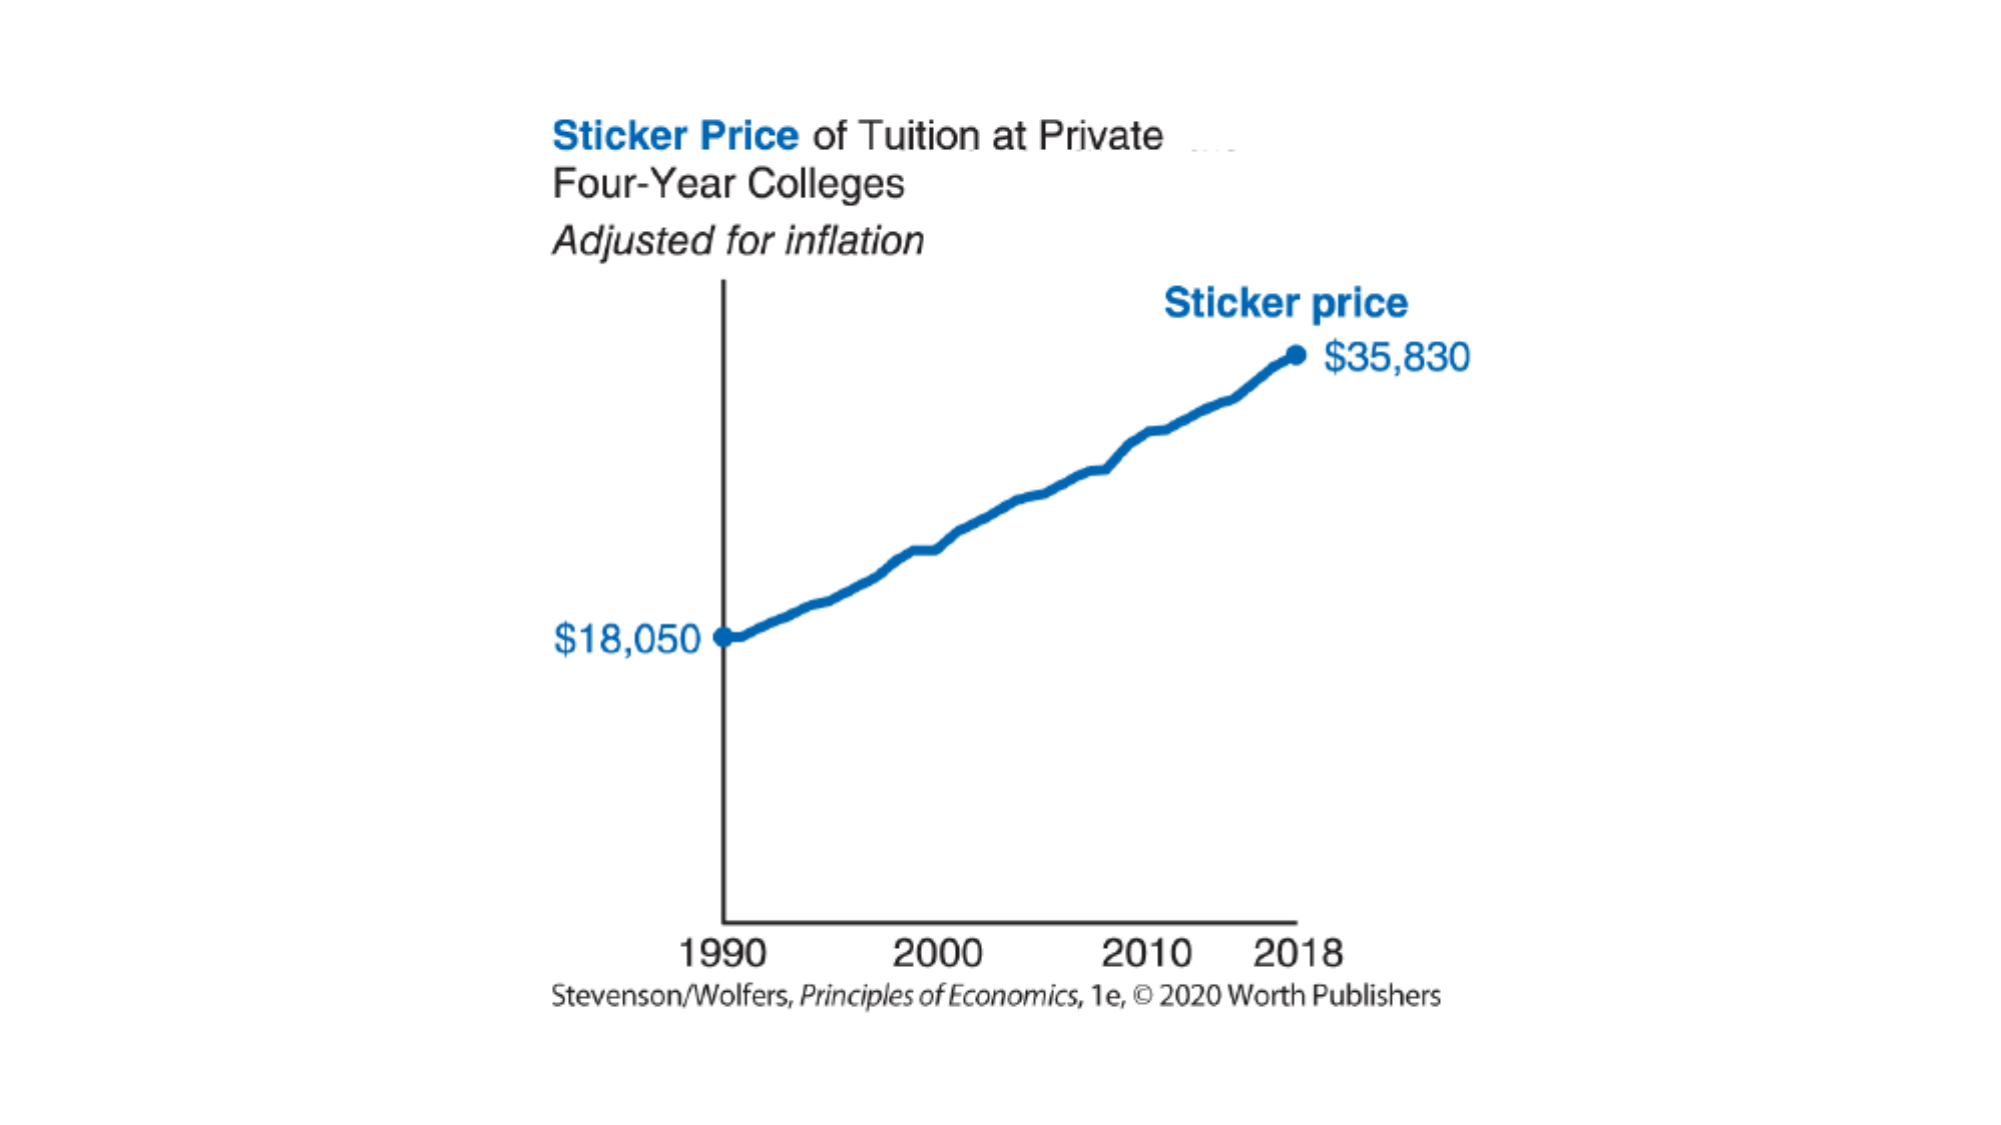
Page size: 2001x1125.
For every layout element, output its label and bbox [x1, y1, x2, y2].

picture [469, 104, 1531, 1044]
